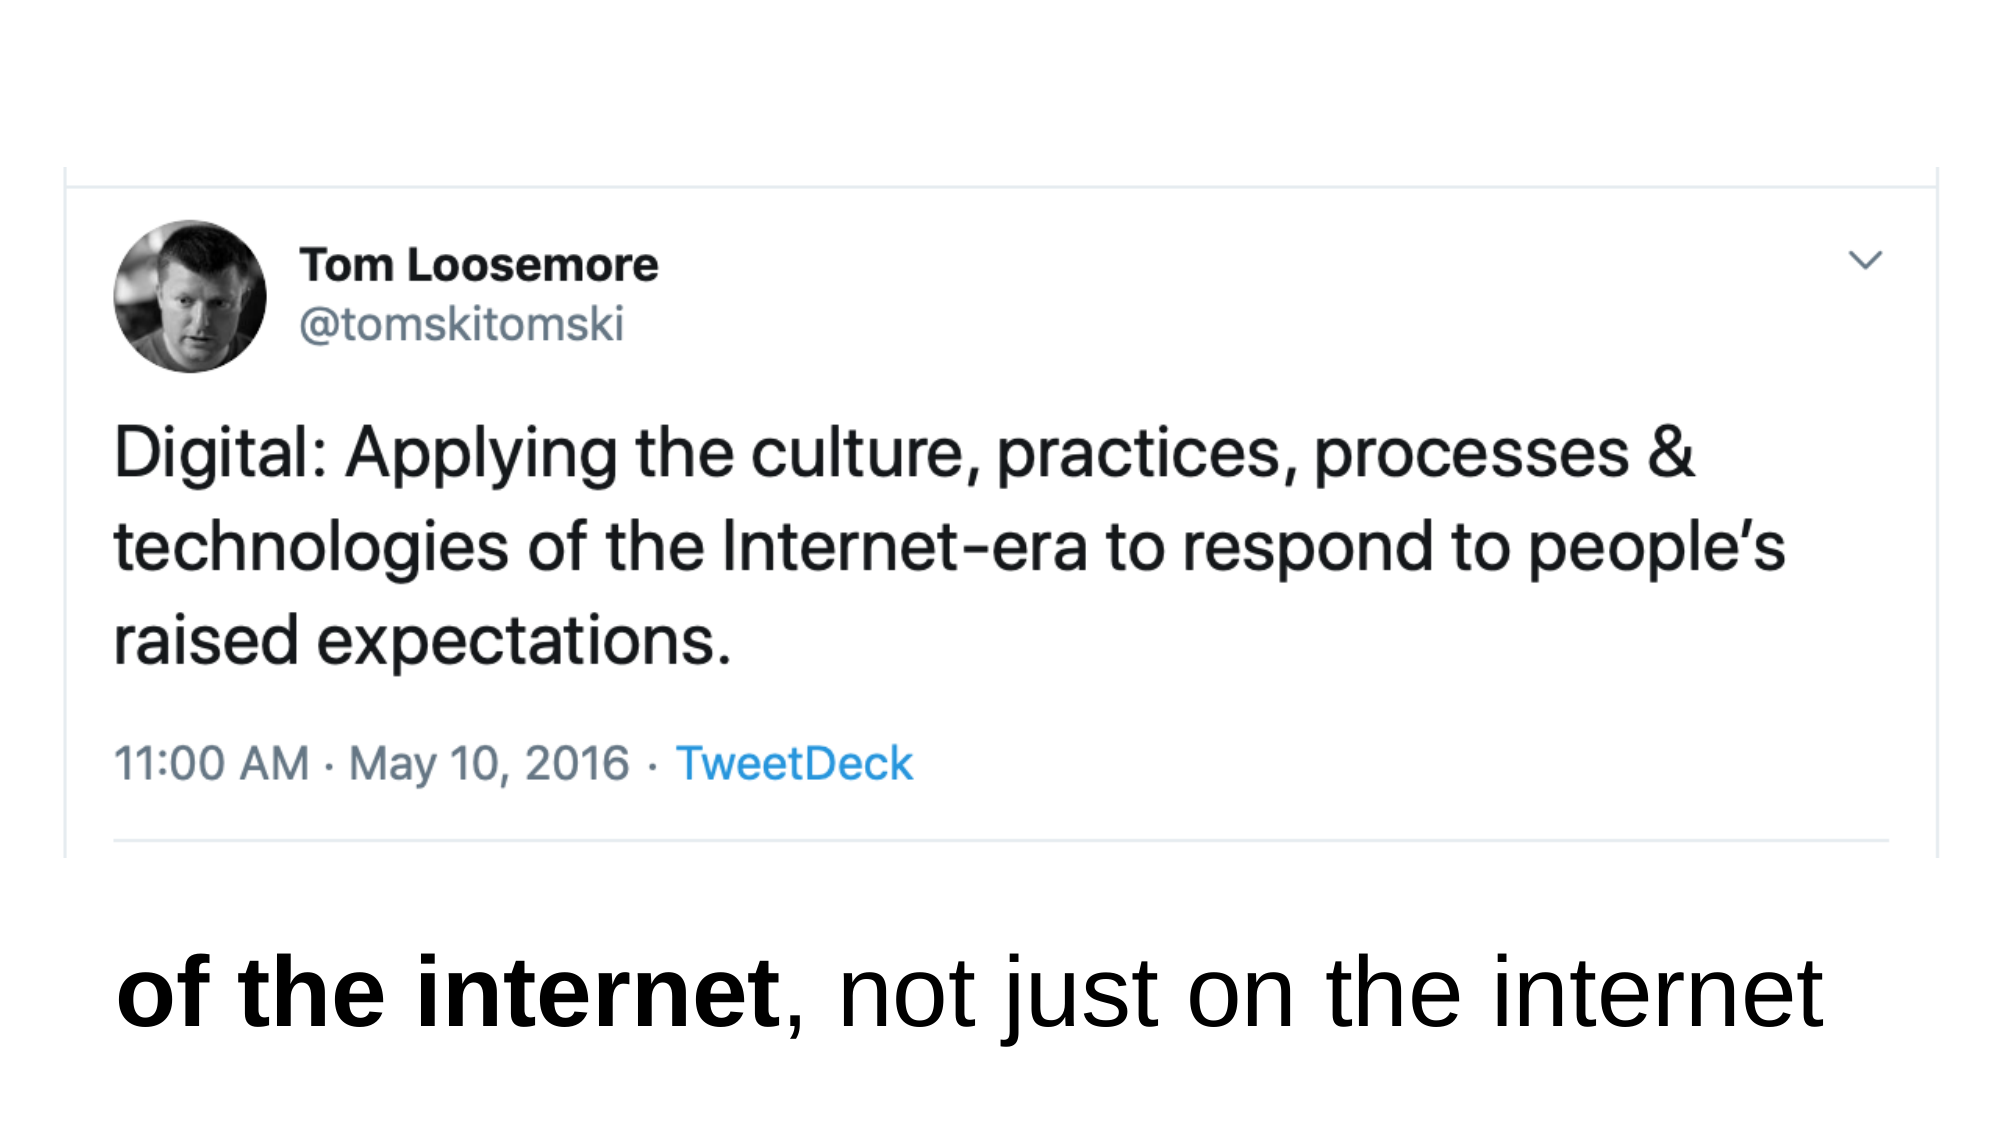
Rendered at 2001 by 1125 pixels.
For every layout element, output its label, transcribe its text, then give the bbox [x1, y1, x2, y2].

picture [44, 166, 1955, 859]
text_box of the internet, not just on the internet [100, 918, 1999, 1075]
